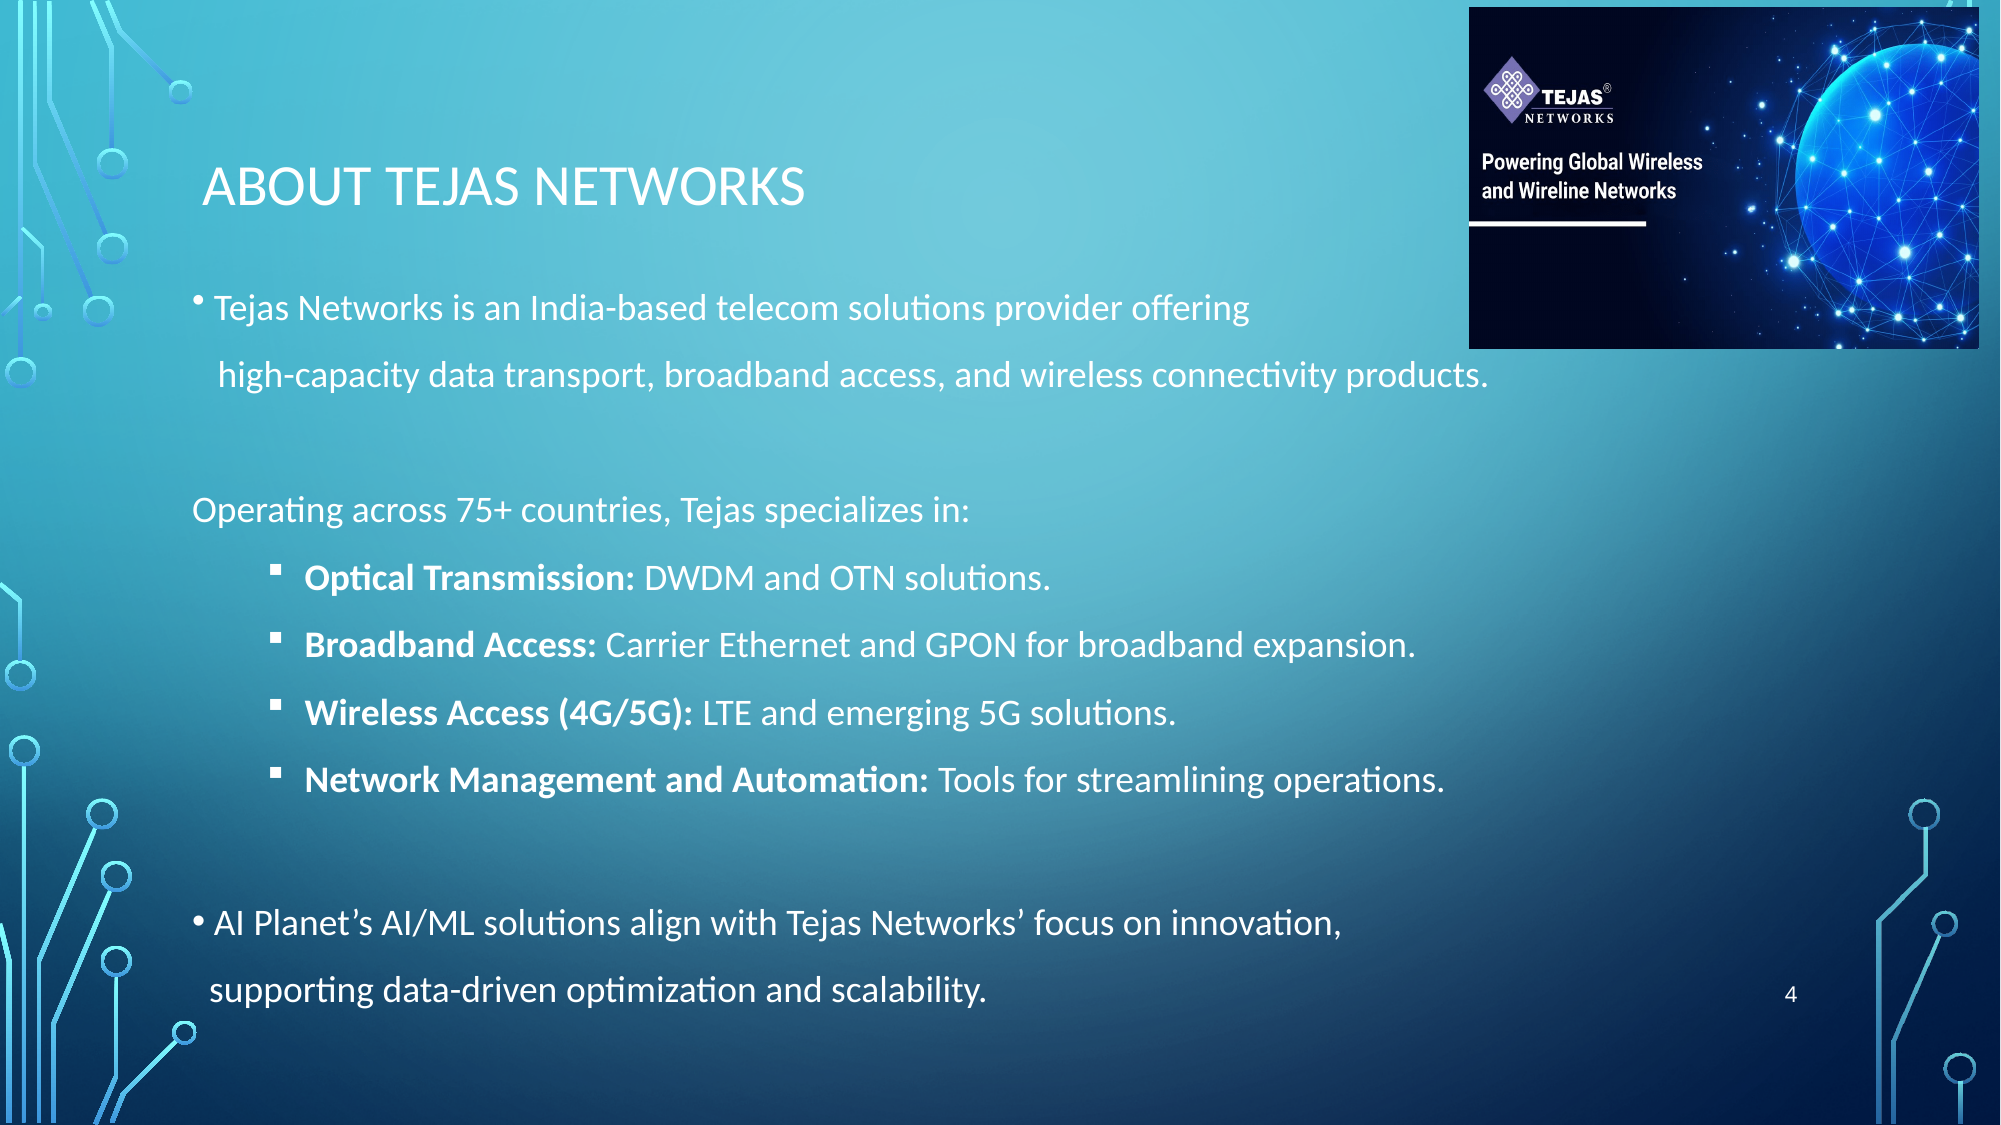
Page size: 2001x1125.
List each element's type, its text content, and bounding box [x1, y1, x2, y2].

list Tejas Networks is an India-based telecom solutions provider offering high-capacity data transport, broadband access, and wireless connectivity products. Operating across 75+ countries, Tejas specializes in: Optical Transmission: DWDM and OTN solutions. Broadband Access: Carrier Ethernet and GPON for broadband expansion. Wireless Access (4G/5G): LTE and emerging 5G solutions. Network Management and Automation: Tools for streamlining operations. AI Planet’s AI/ML solutions align with Tejas Networks’ focus on innovation, supporting data-driven optimization and scalability. [177, 207, 1514, 1018]
title About Tejas Networks [187, 65, 1468, 207]
slide_number 4 [1685, 965, 1813, 1025]
picture [1468, 7, 1979, 349]
